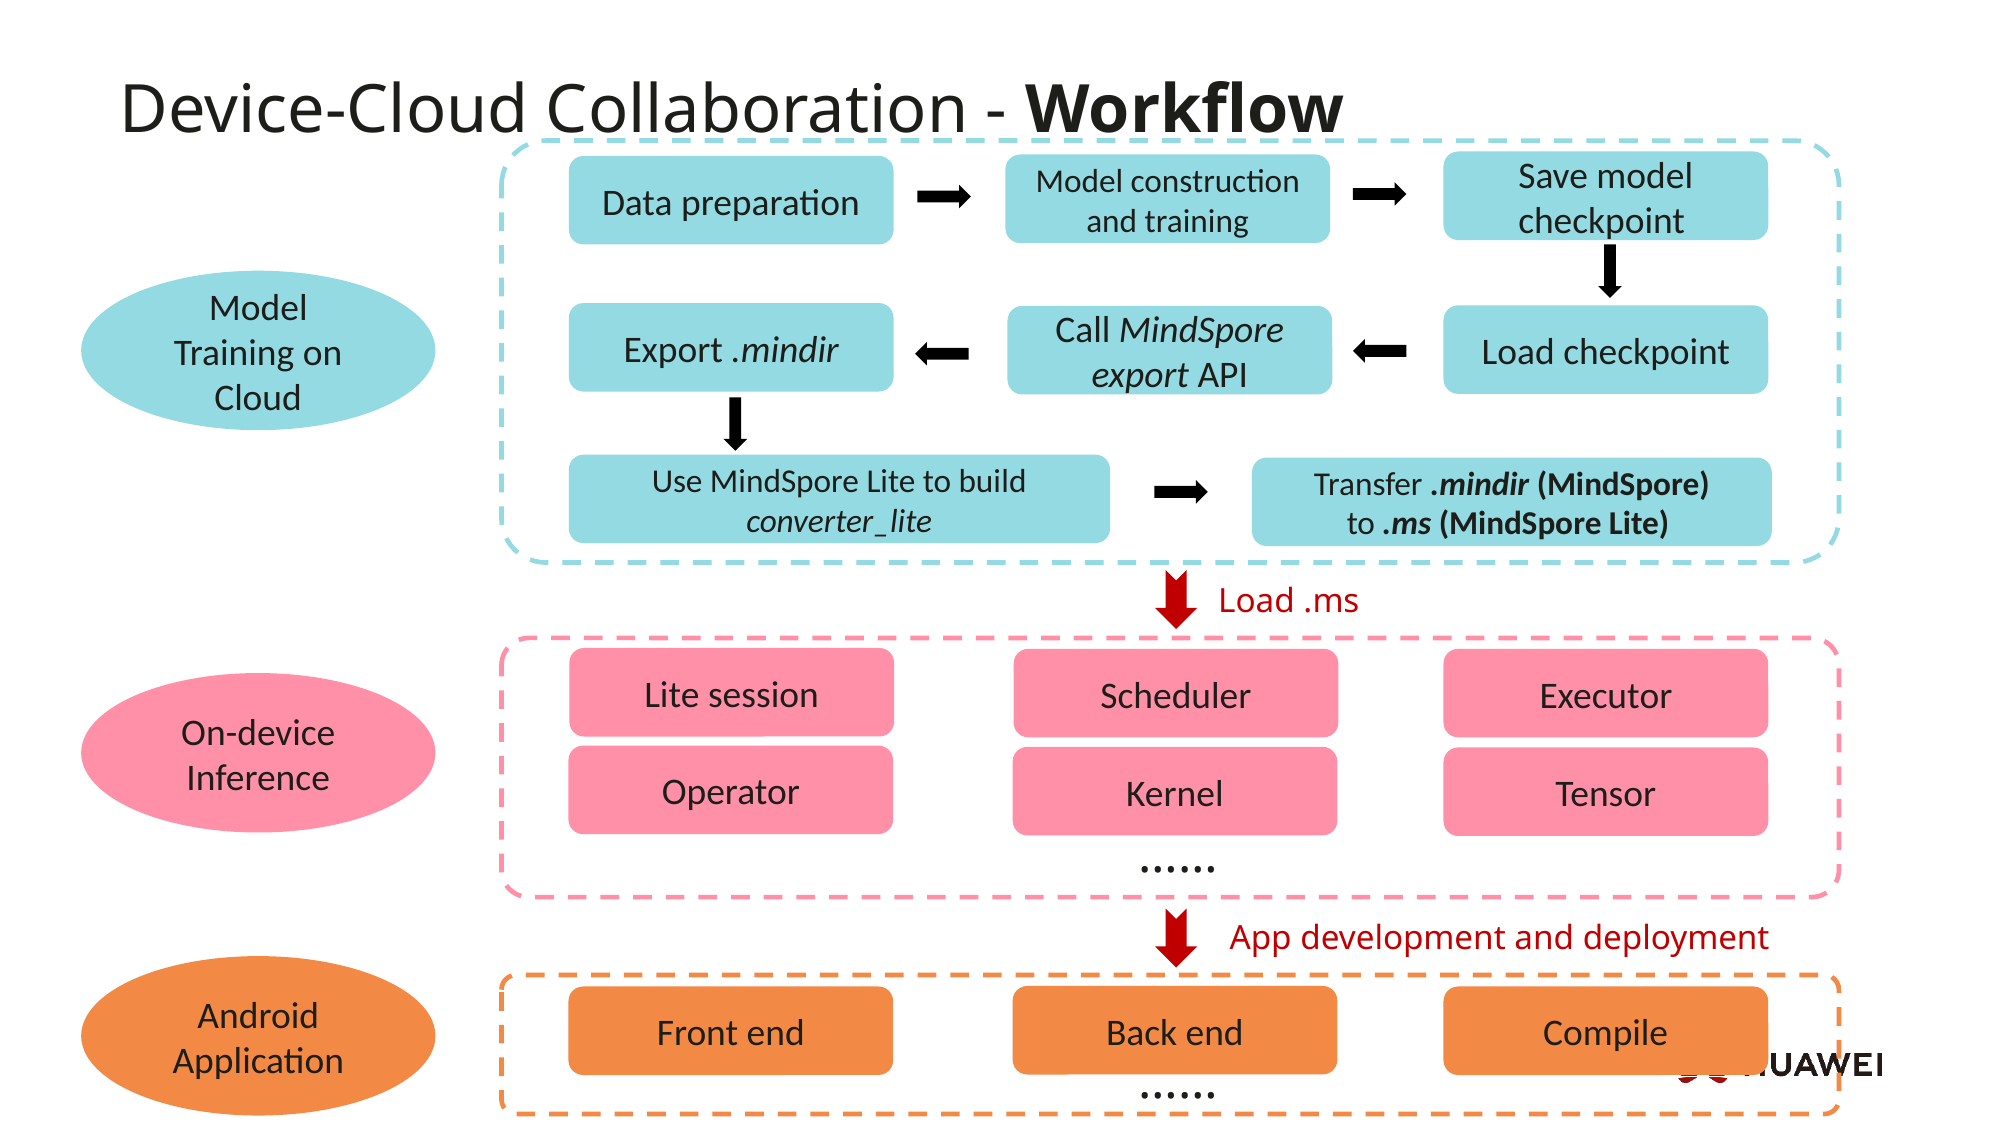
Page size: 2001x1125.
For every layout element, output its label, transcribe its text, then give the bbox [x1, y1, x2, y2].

text_box [500, 973, 1841, 1116]
subtitle Device-Cloud Collaboration - Workflow [119, 74, 1882, 238]
text_box On-device Inference [80, 672, 437, 834]
text_box Android Application [80, 955, 437, 1117]
text_box Load .ms [1218, 578, 1360, 619]
text_box [500, 636, 1841, 899]
picture [1839, 1037, 1882, 1083]
text_box [1152, 906, 1200, 970]
text_box …… [1138, 822, 1218, 883]
text_box …… [1138, 1048, 1218, 1109]
text_box [500, 139, 1841, 564]
text_box [1152, 567, 1200, 631]
text_box Model Training on Cloud [80, 269, 437, 432]
text_box App development and deployment [1229, 916, 1771, 957]
